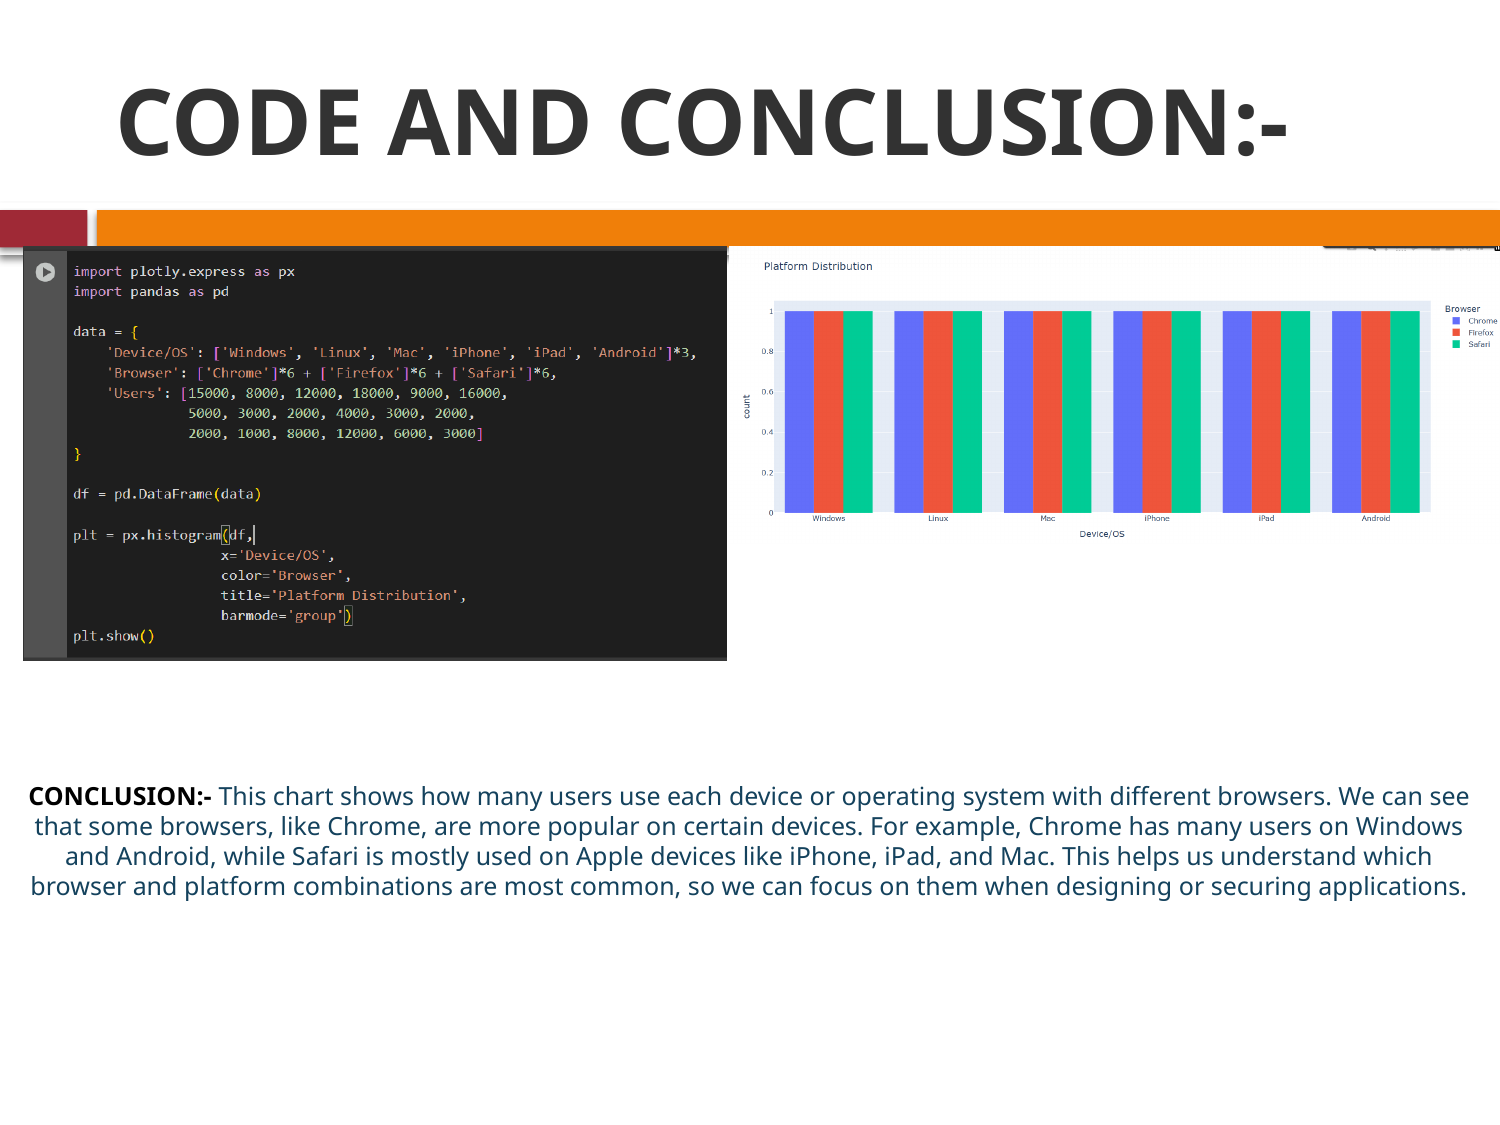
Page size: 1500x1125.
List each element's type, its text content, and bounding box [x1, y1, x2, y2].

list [729, 245, 1500, 544]
picture [23, 245, 727, 662]
text_box CONCLUSION:- This chart shows how many users use each device or operating system with different browsers. We can see that some browsers, like Chrome, are more popular on certain devices. For example, Chrome has many users on Windows and Android, while Safari is mostly used on Apple devices like iPhone, iPad, and Mac. This helps us understand which browser and platform combinations are most common, so we can focus on them when designing or securing applications. [0, 773, 1500, 909]
title CODE AND CONCLUSION:- [100, 37, 1438, 200]
